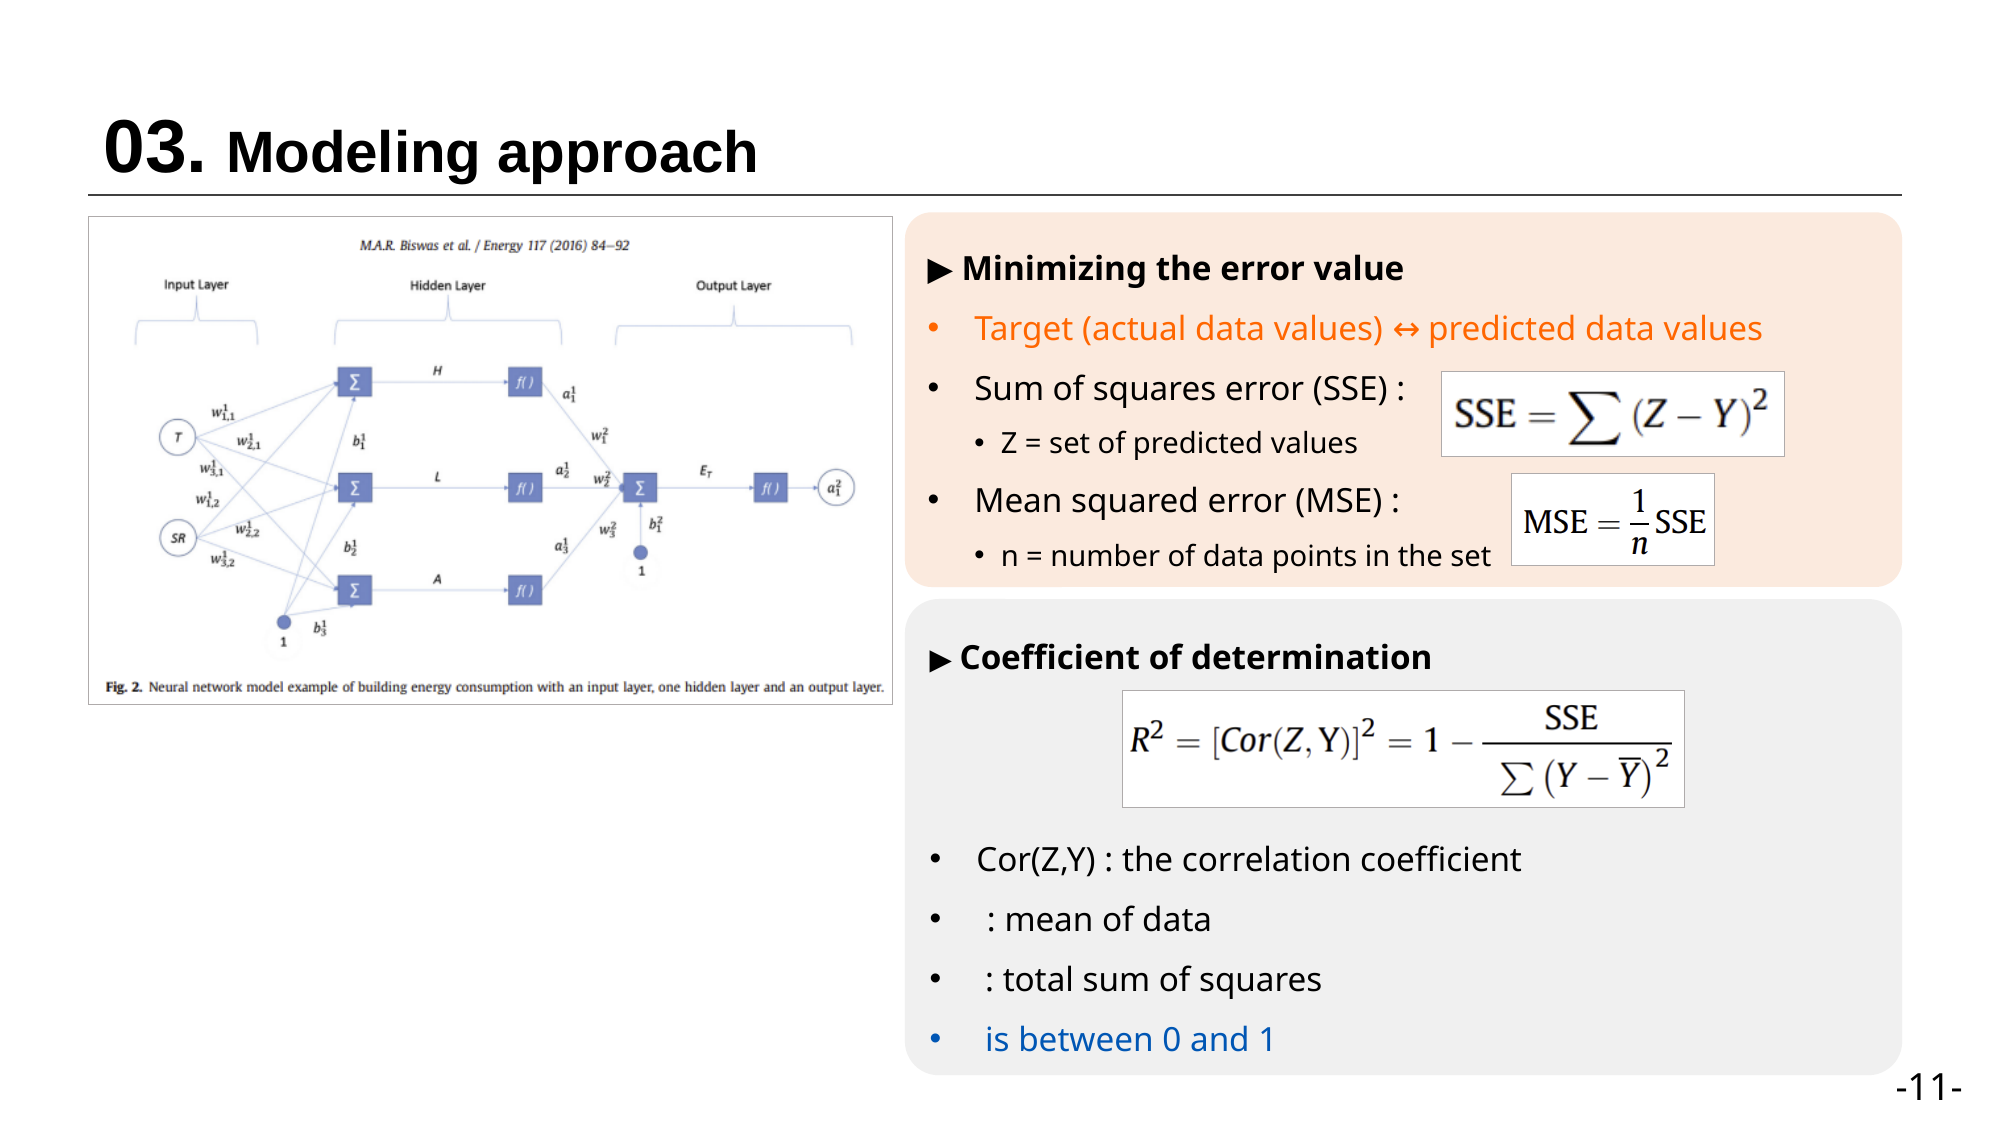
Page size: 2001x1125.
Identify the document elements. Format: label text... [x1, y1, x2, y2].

picture [1511, 473, 1715, 567]
text_box 03. Modeling approach [88, 89, 1903, 194]
picture [1441, 371, 1785, 457]
picture [88, 216, 893, 705]
text_box -11- [1880, 1055, 1987, 1116]
picture [1122, 690, 1685, 808]
text_box ▶ Minimizing the error value Target (actual data values) ↔ predicted data values Sum of squares error (SSE) : Z = set of predicted values Mean squared error (MSE) : n = number of data points in the set [904, 212, 1903, 588]
